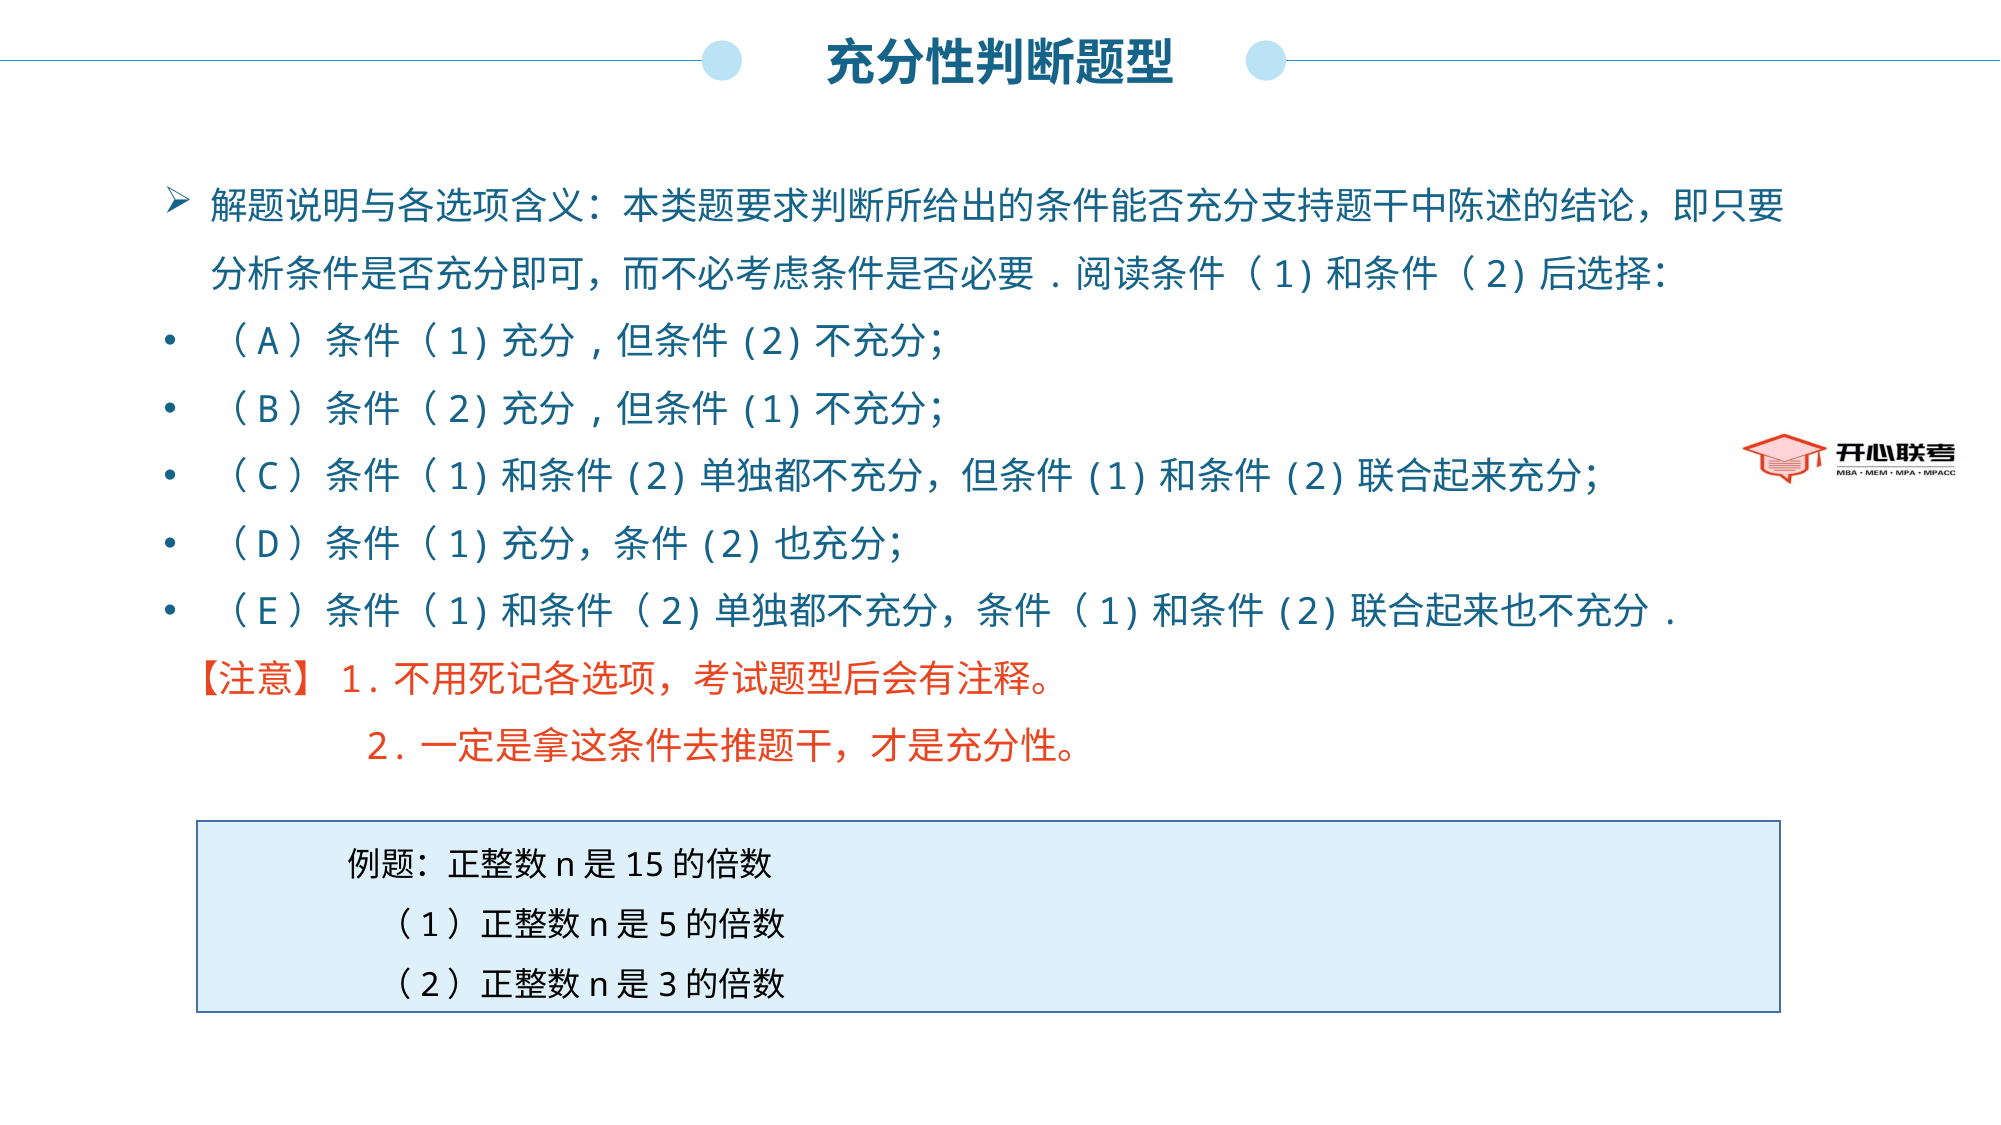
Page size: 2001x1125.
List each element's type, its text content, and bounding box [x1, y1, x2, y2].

text_box 解题说明与各选项含义：本类题要求判断所给出的条件能否充分支持题干中陈述的结论，即只要分析条件是否充分即可，而不必考虑条件是否必要.阅读条件（1)和条件（2)后选择： （A）条件（1)充分,但条件(2)不充分； （B）条件（2)充分,但条件(1)不充分； （C）条件（1)和条件(2)单独都不充分，但条件(1)和条件(2)联合起来充分； （D）条件（1)充分，条件(2)也充分； （E）条件（1)和条件（2)单独都不充分，条件（1)和条件(2)联合起来也不充分. 【注意】1.不用死记各选项，考试题型后会有注释。 2.一定是拿这条件去推题干，才是充分性。 [148, 152, 1829, 775]
picture [1704, 359, 2000, 563]
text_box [0, 22, 2000, 99]
text_box 例题：正整数n是15的倍数 （1）正整数n是5的倍数 （2）正整数n是3的倍数 [283, 815, 1287, 1011]
text_box [196, 820, 1781, 1013]
